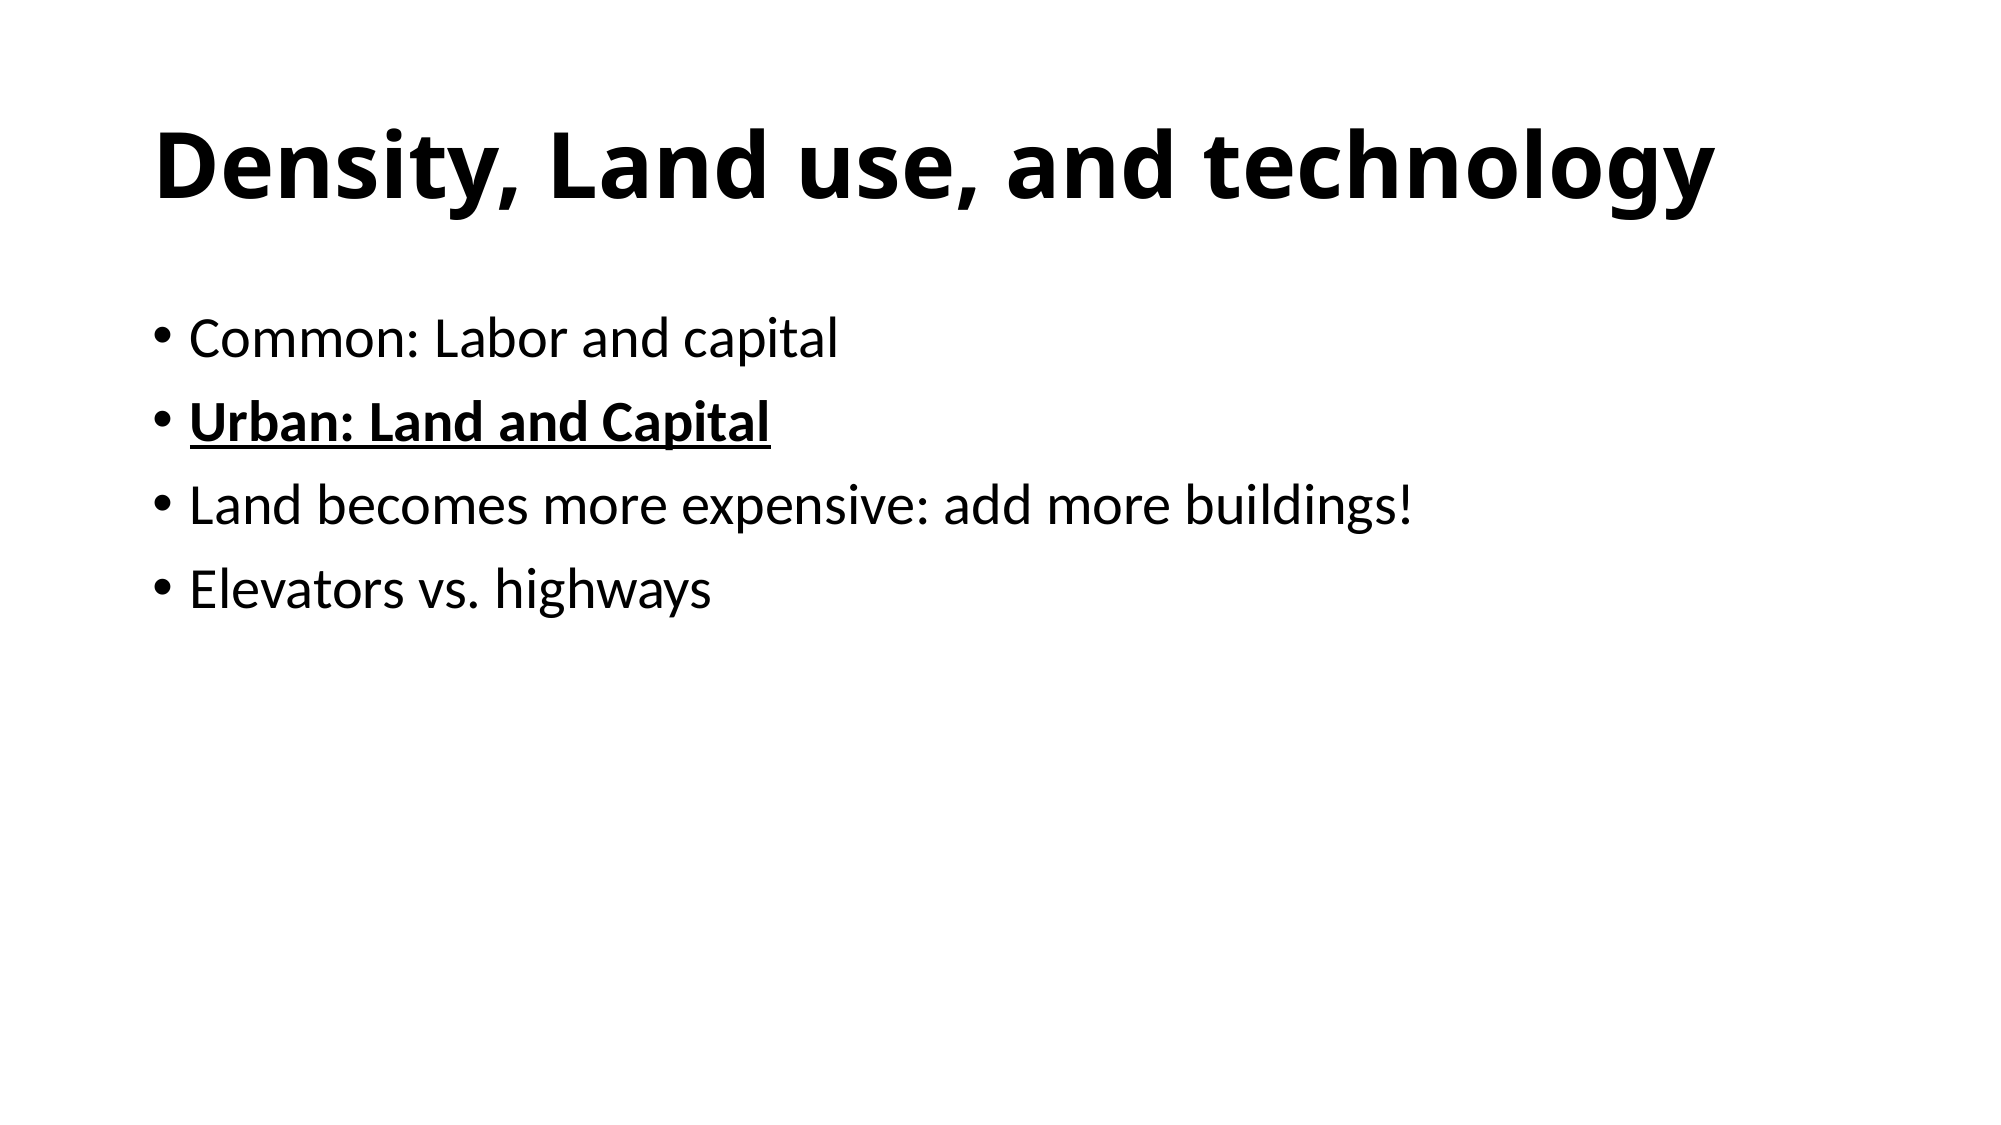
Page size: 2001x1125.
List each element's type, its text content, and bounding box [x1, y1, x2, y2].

title Density, Land use, and technology [137, 59, 1863, 278]
list Common: Labor and capital Urban: Land and Capital Land becomes more expensive: add more buildings! Elevators vs. highways [137, 299, 1863, 1014]
